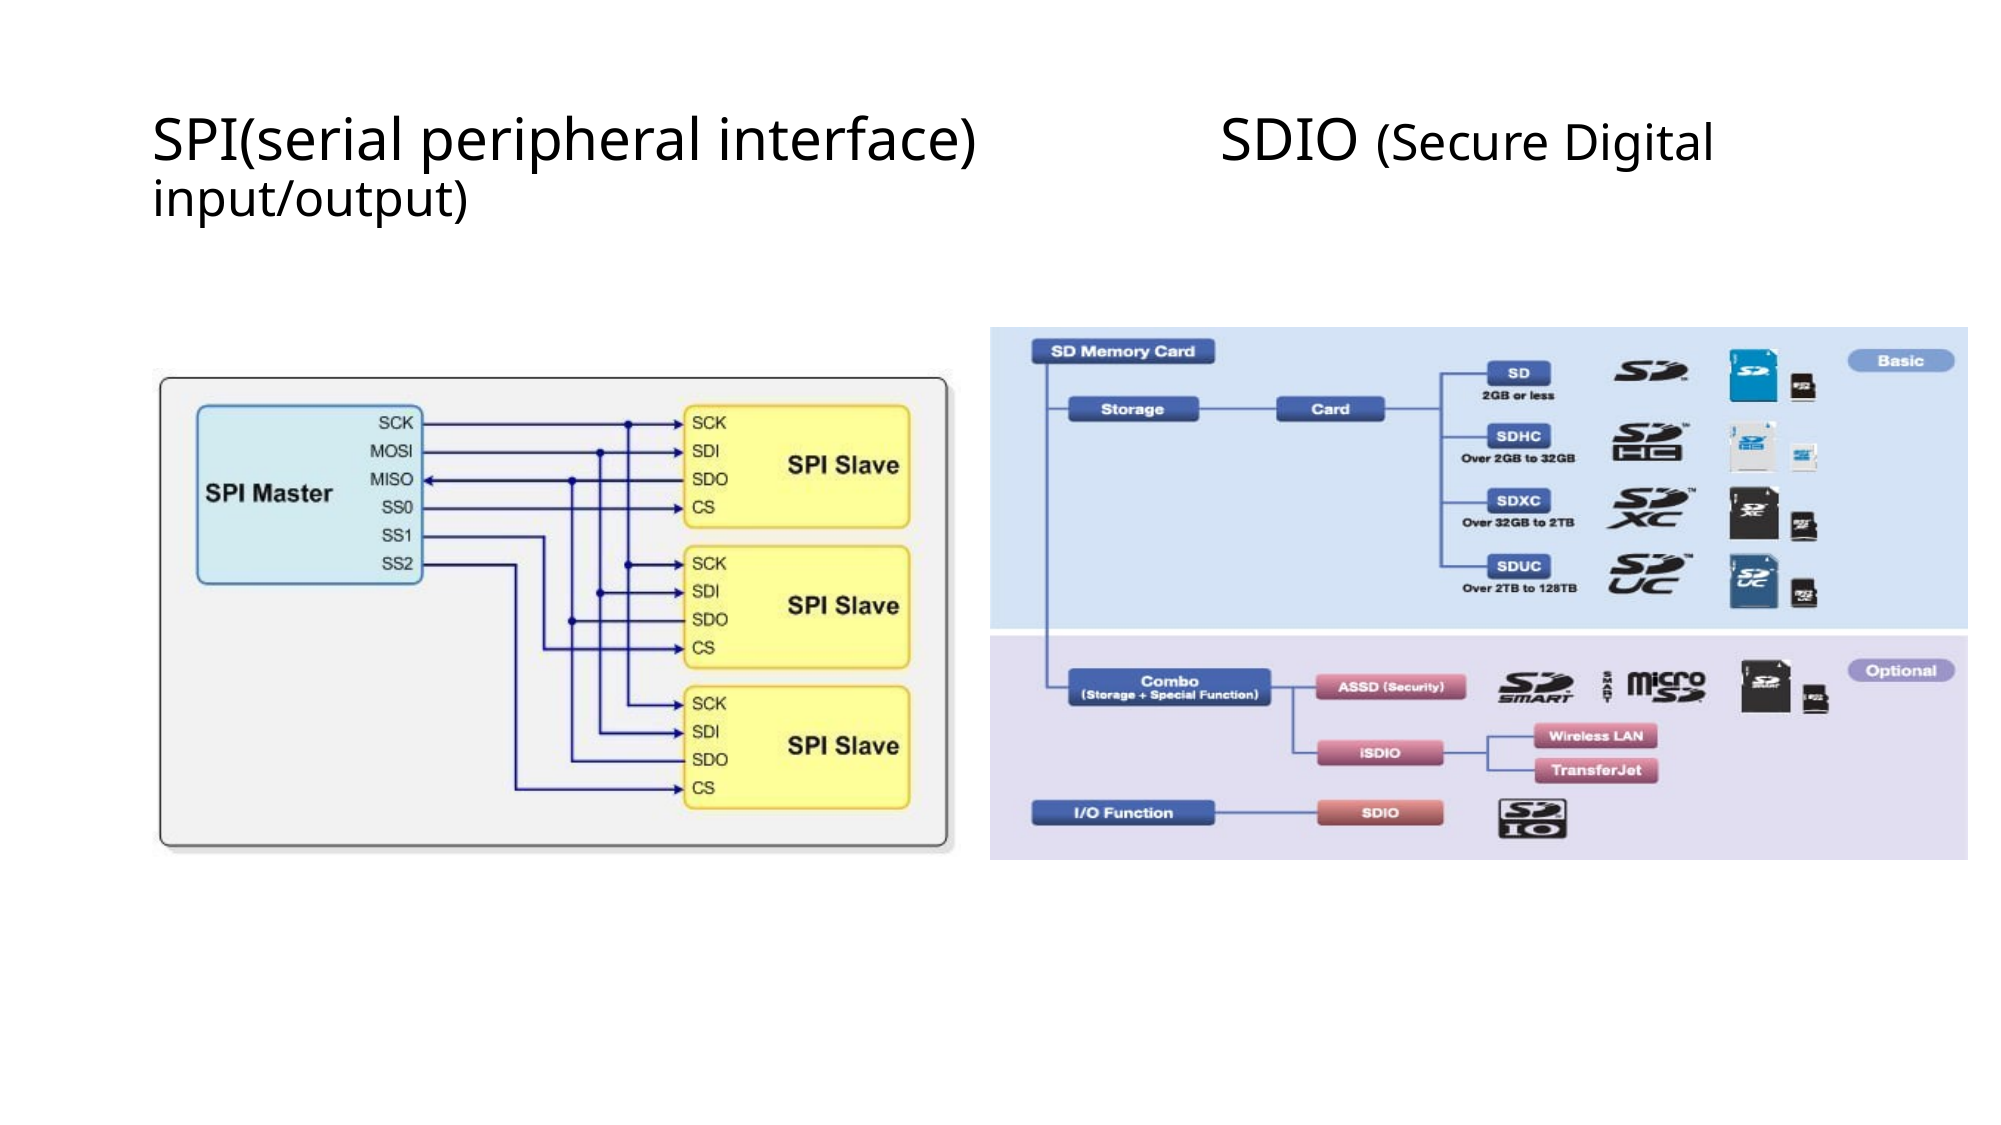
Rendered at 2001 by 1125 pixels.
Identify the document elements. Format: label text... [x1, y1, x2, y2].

picture [989, 327, 1968, 860]
title SPI(serial peripheral interface) SDIO (Secure Digital input/output) [137, 59, 1863, 278]
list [152, 368, 961, 860]
